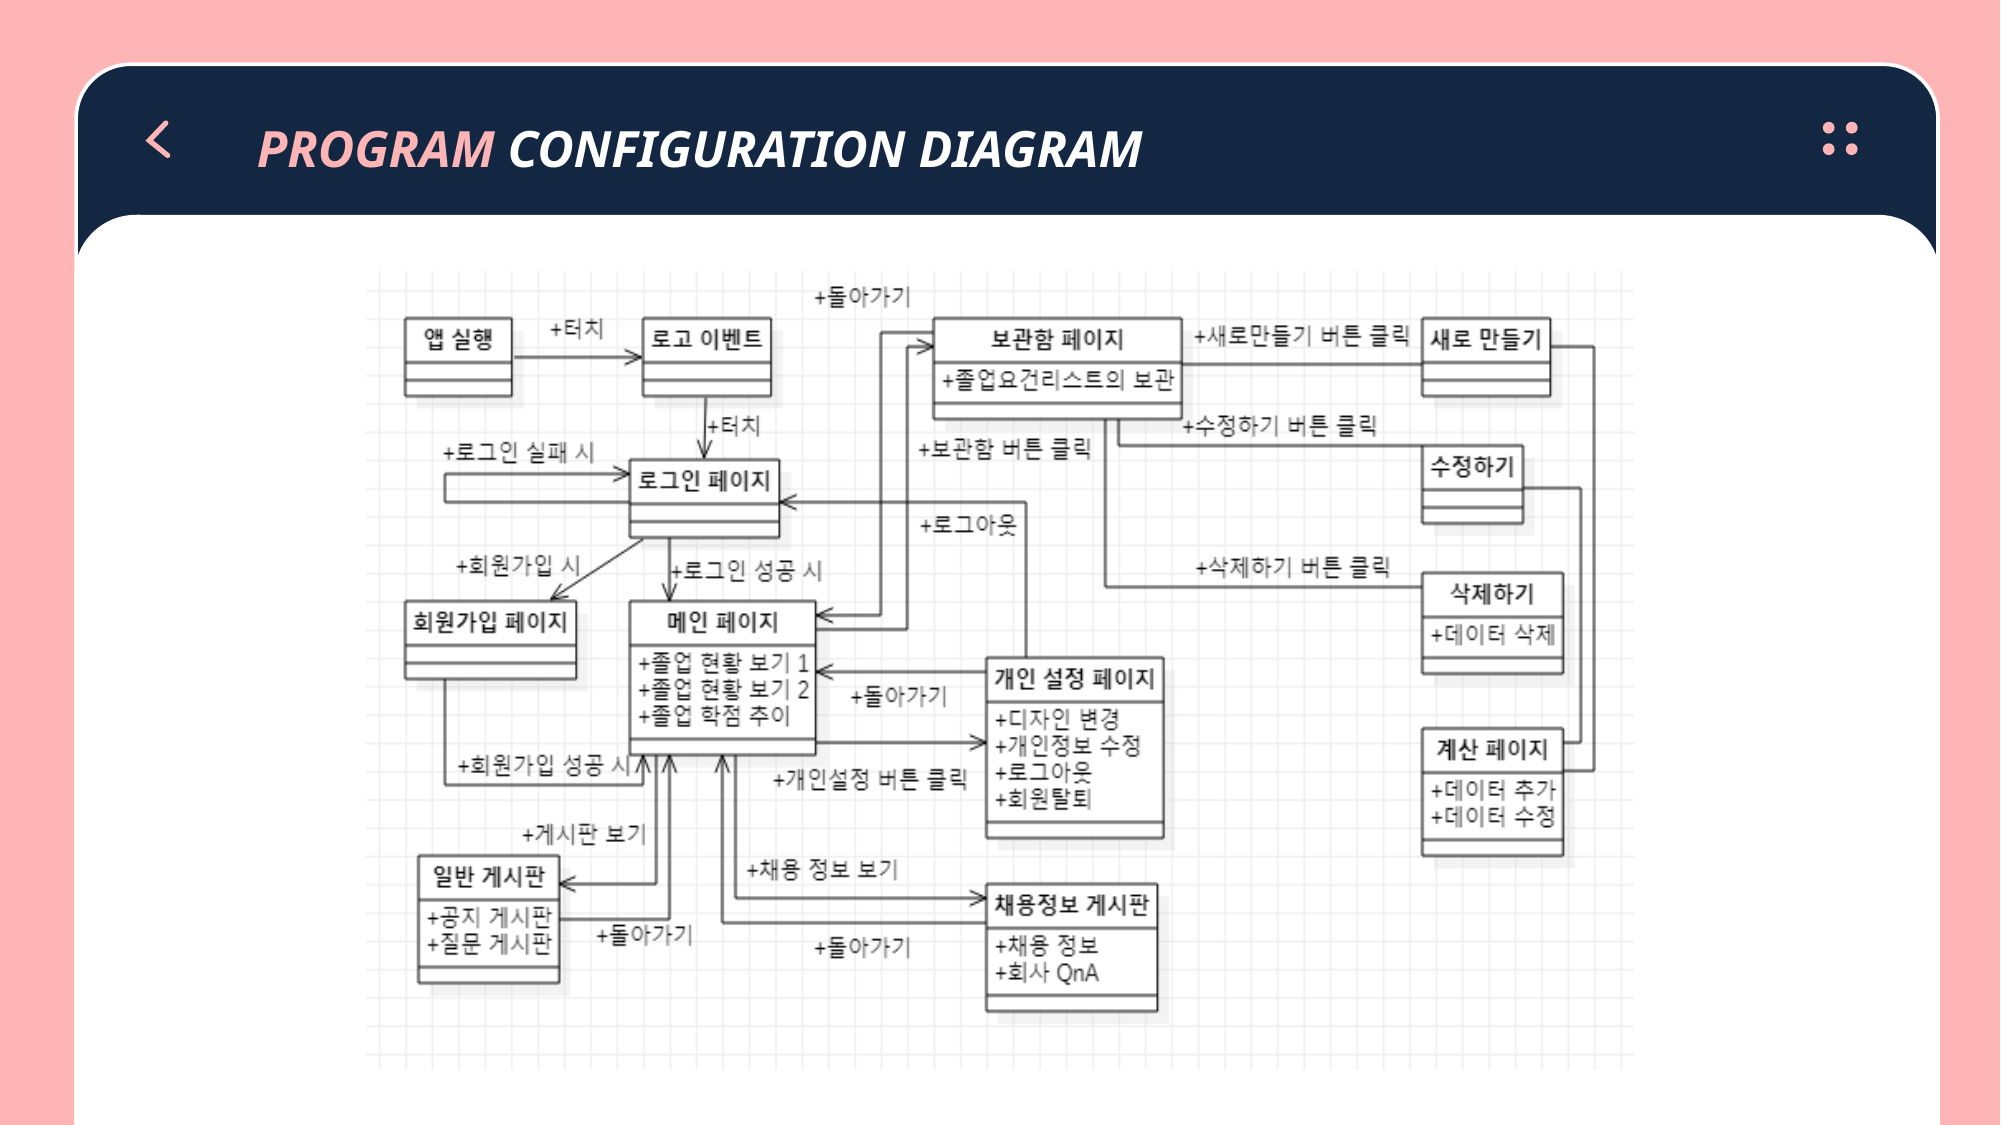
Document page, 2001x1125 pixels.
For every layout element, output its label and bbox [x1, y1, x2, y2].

text_box [0, 0, 2000, 75]
picture [366, 271, 1634, 1070]
text_box [76, 64, 1938, 1125]
